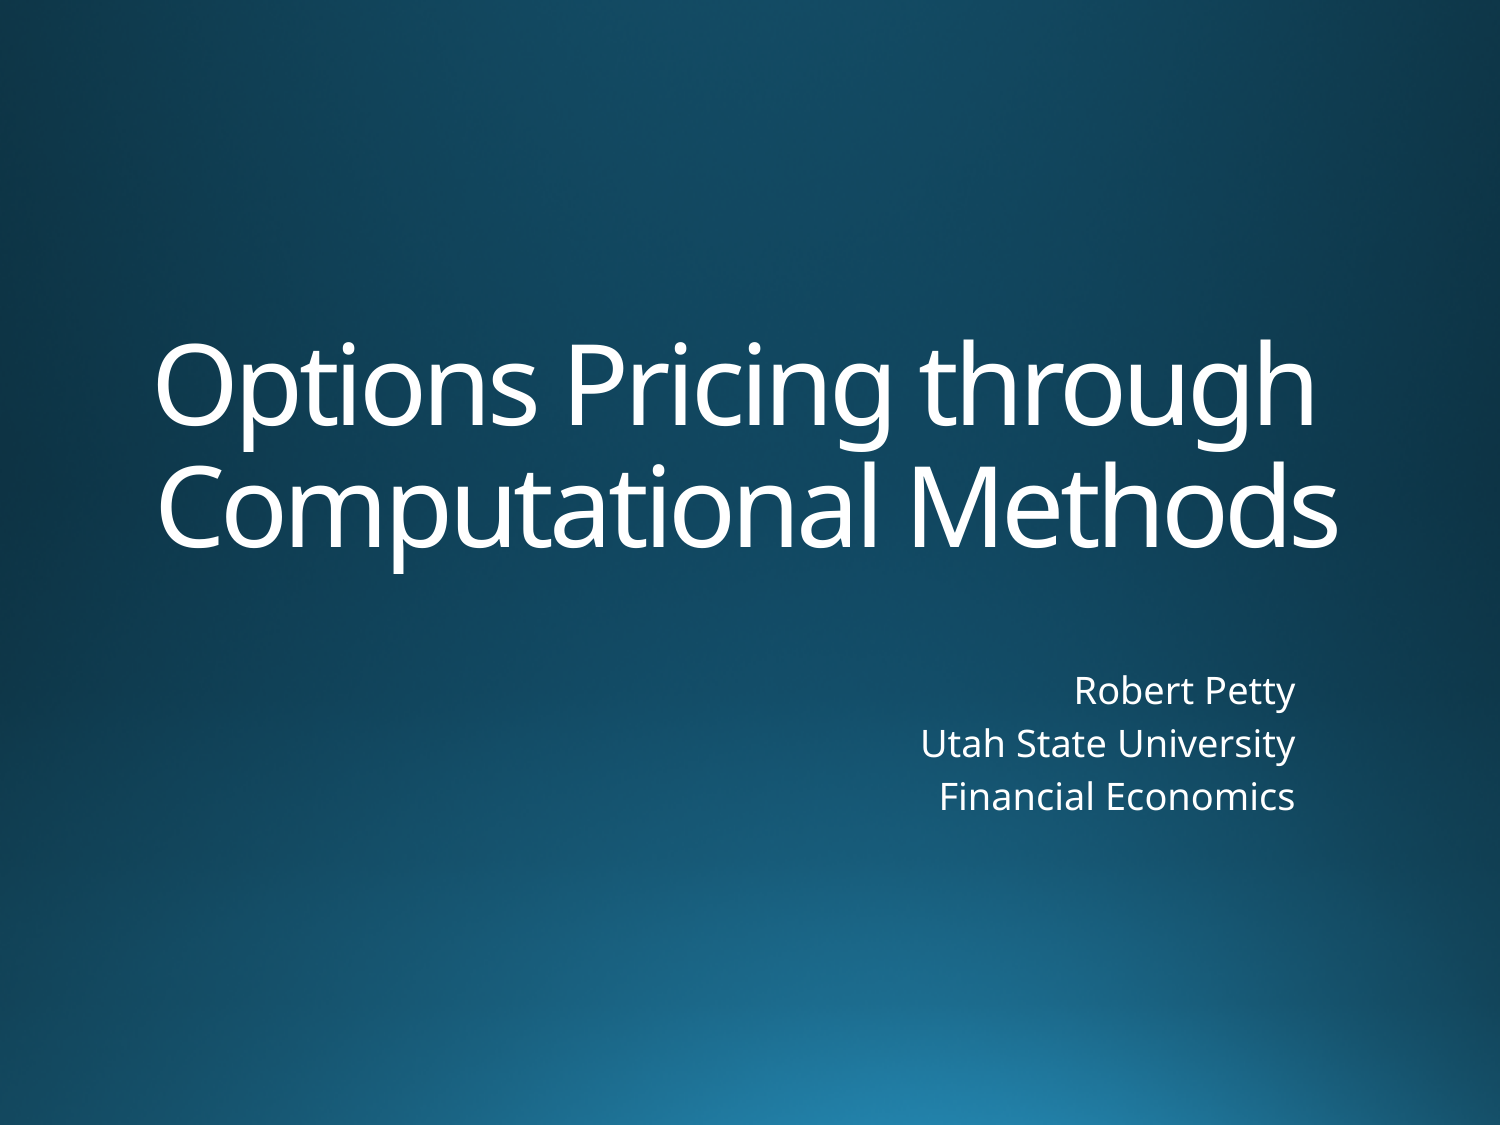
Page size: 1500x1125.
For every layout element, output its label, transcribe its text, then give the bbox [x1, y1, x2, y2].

picture [0, 0, 1500, 1125]
subtitle Robert Petty Utah State University Financial Economics [186, 663, 1311, 827]
title Options Pricing through Computational Methods [100, 321, 1397, 699]
